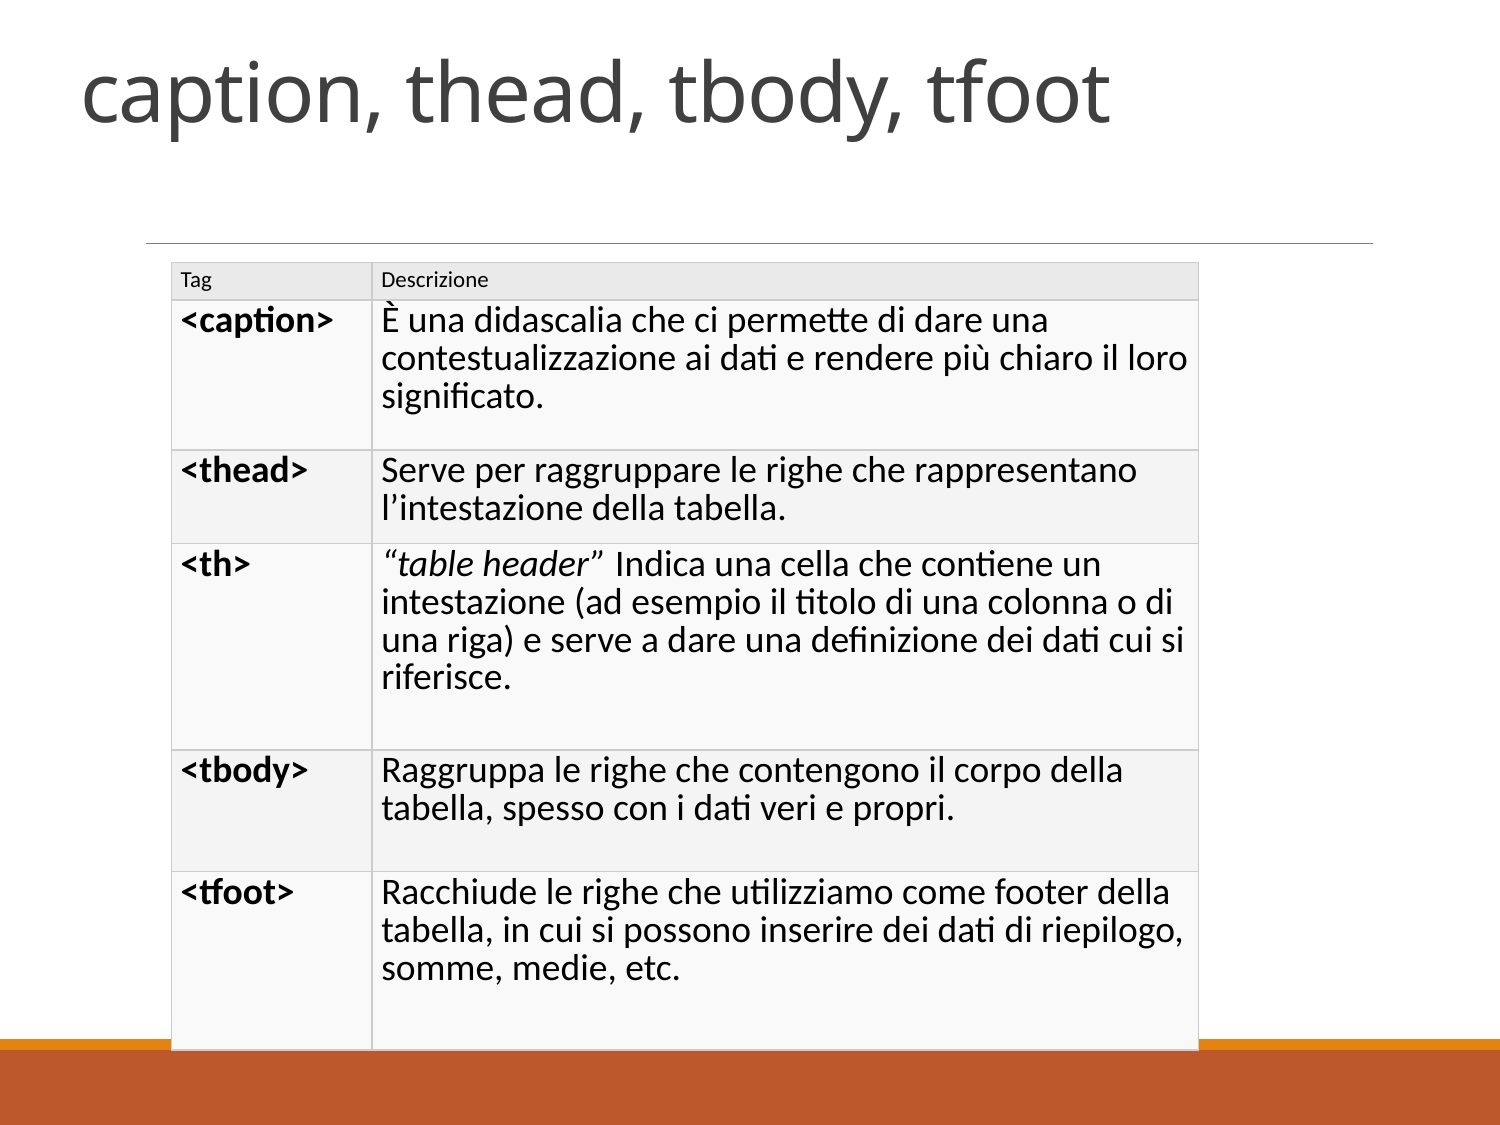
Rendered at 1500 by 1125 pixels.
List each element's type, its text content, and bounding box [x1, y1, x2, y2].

table_header Descrizione [373, 263, 1198, 299]
title caption, thead, tbody, tfoot [64, 47, 1424, 244]
table_cell <tbody> [172, 751, 371, 871]
table_cell <caption> [172, 301, 371, 449]
table_cell “table header” Indica una cella che contiene un intestazione (ad esempio il titolo di una colonna o di una riga) e serve a dare una definizione dei dati cui si riferisce. [373, 544, 1198, 749]
table_cell <th> [172, 544, 371, 749]
table_cell <thead> [172, 451, 371, 543]
table_header Tag [172, 263, 371, 299]
table_cell Racchiude le righe che utilizziamo come footer della tabella, in cui si possono inserire dei dati di riepilogo, somme, medie, etc. [373, 872, 1198, 1049]
table_cell Raggruppa le righe che contengono il corpo della tabella, spesso con i dati veri e propri. [373, 751, 1198, 871]
table_cell Serve per raggruppare le righe che rappresentano l’intestazione della tabella. [373, 451, 1198, 543]
table_cell <tfoot> [172, 872, 371, 1049]
table_cell È una didascalia che ci permette di dare una contestualizzazione ai dati e rendere più chiaro il loro significato. [373, 301, 1198, 449]
